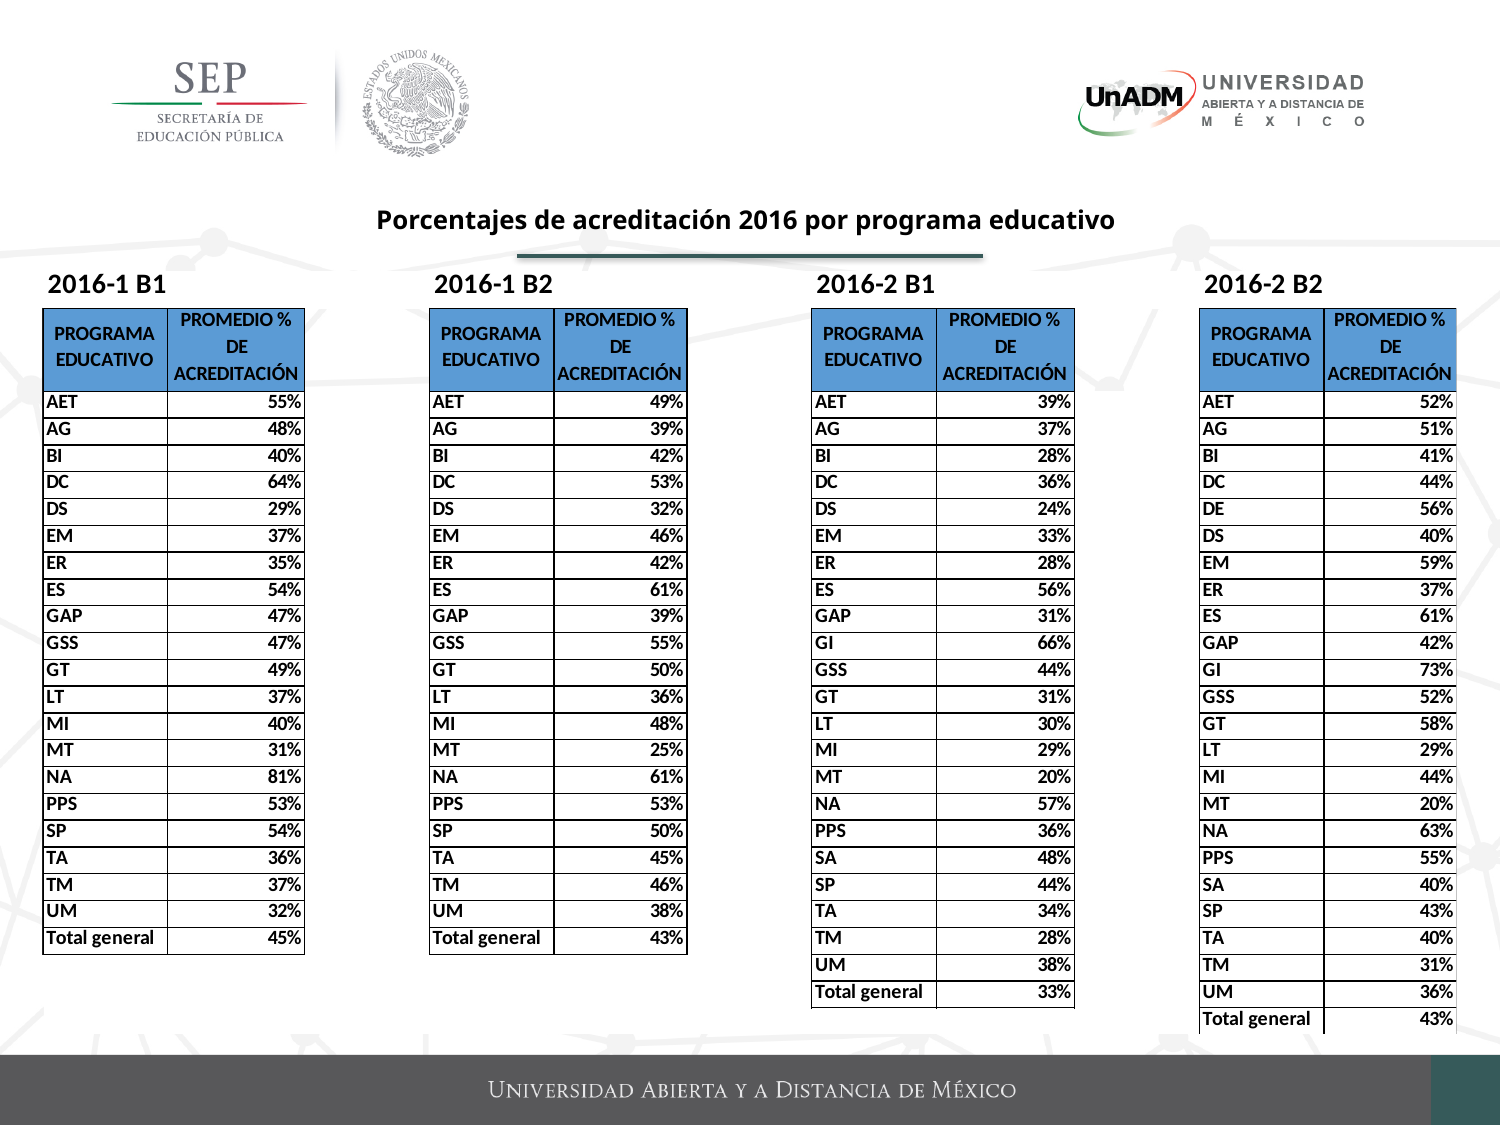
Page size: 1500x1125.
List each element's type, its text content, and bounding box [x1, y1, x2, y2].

picture [0, 0, 1500, 1125]
title Porcentajes de acreditación 2016 por programa educativo [75, 195, 1425, 242]
